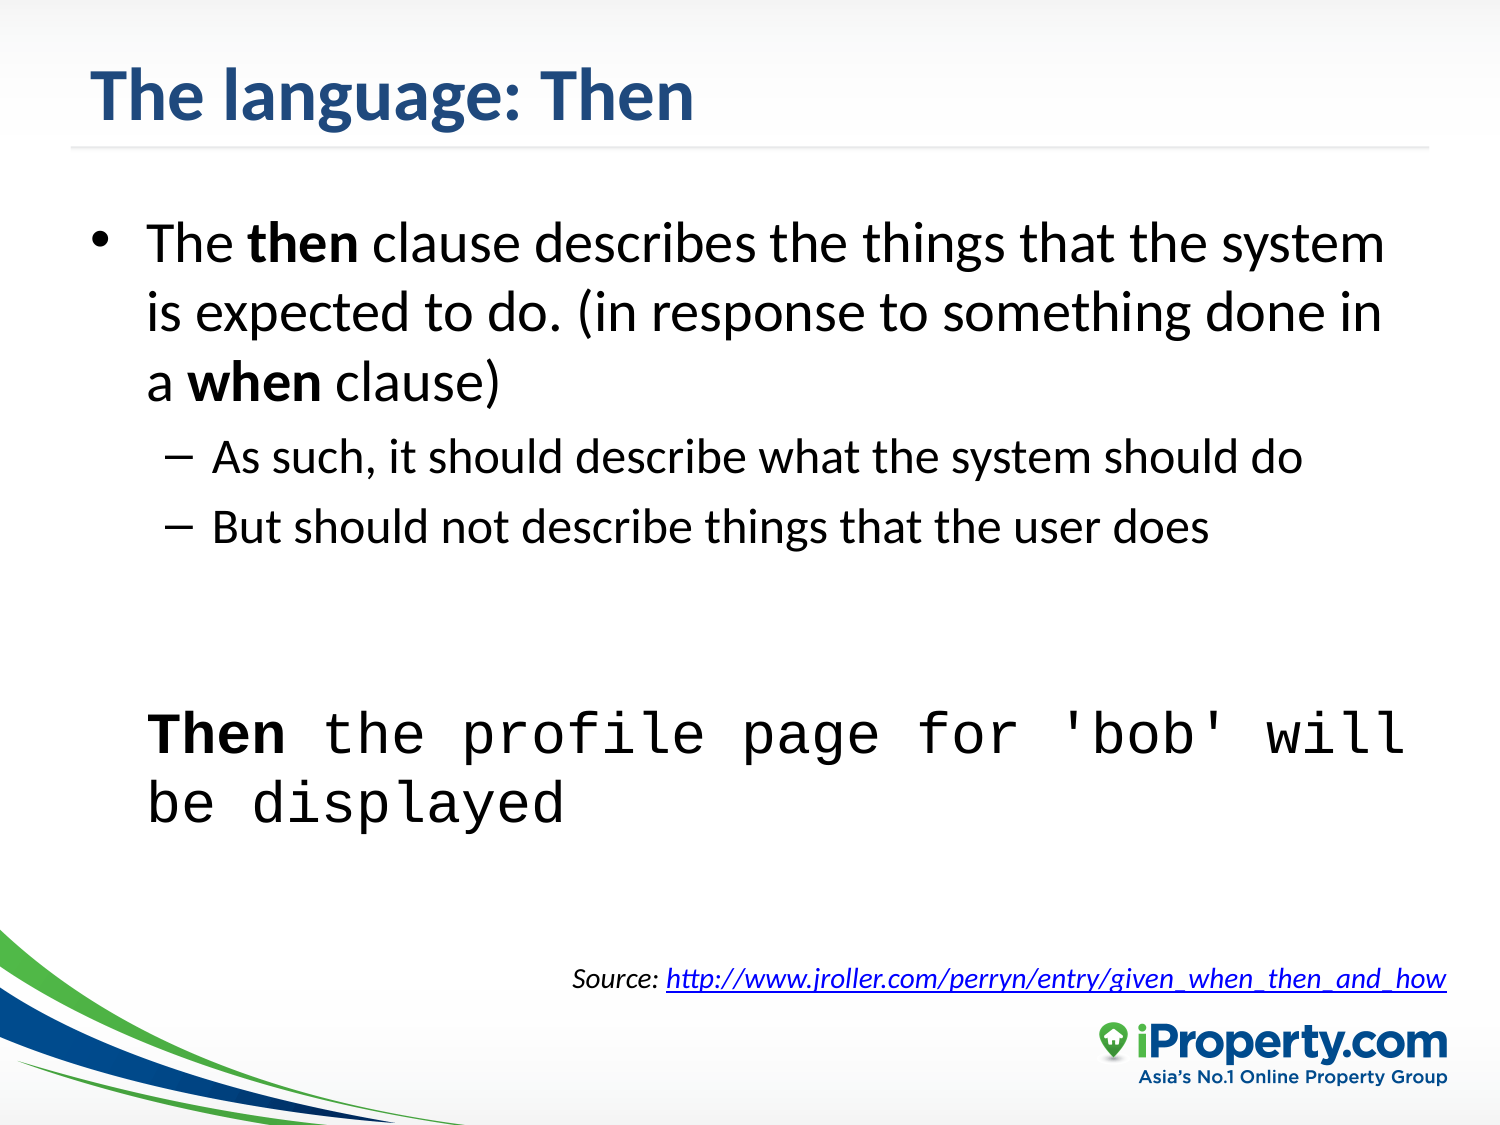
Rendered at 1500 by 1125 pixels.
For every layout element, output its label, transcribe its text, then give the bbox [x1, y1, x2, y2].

list The then clause describes the things that the system is expected to do. (in response to something done in a when clause) As such, it should describe what the system should do But should not describe things that the user does Then the profile page for 'bob' will be displayed [75, 196, 1425, 976]
picture [0, 0, 1500, 1125]
text_box Source: http://www.jroller.com/perryn/entry/given_when_then_and_how [557, 952, 1462, 1002]
title The language: Then [75, 30, 1425, 149]
